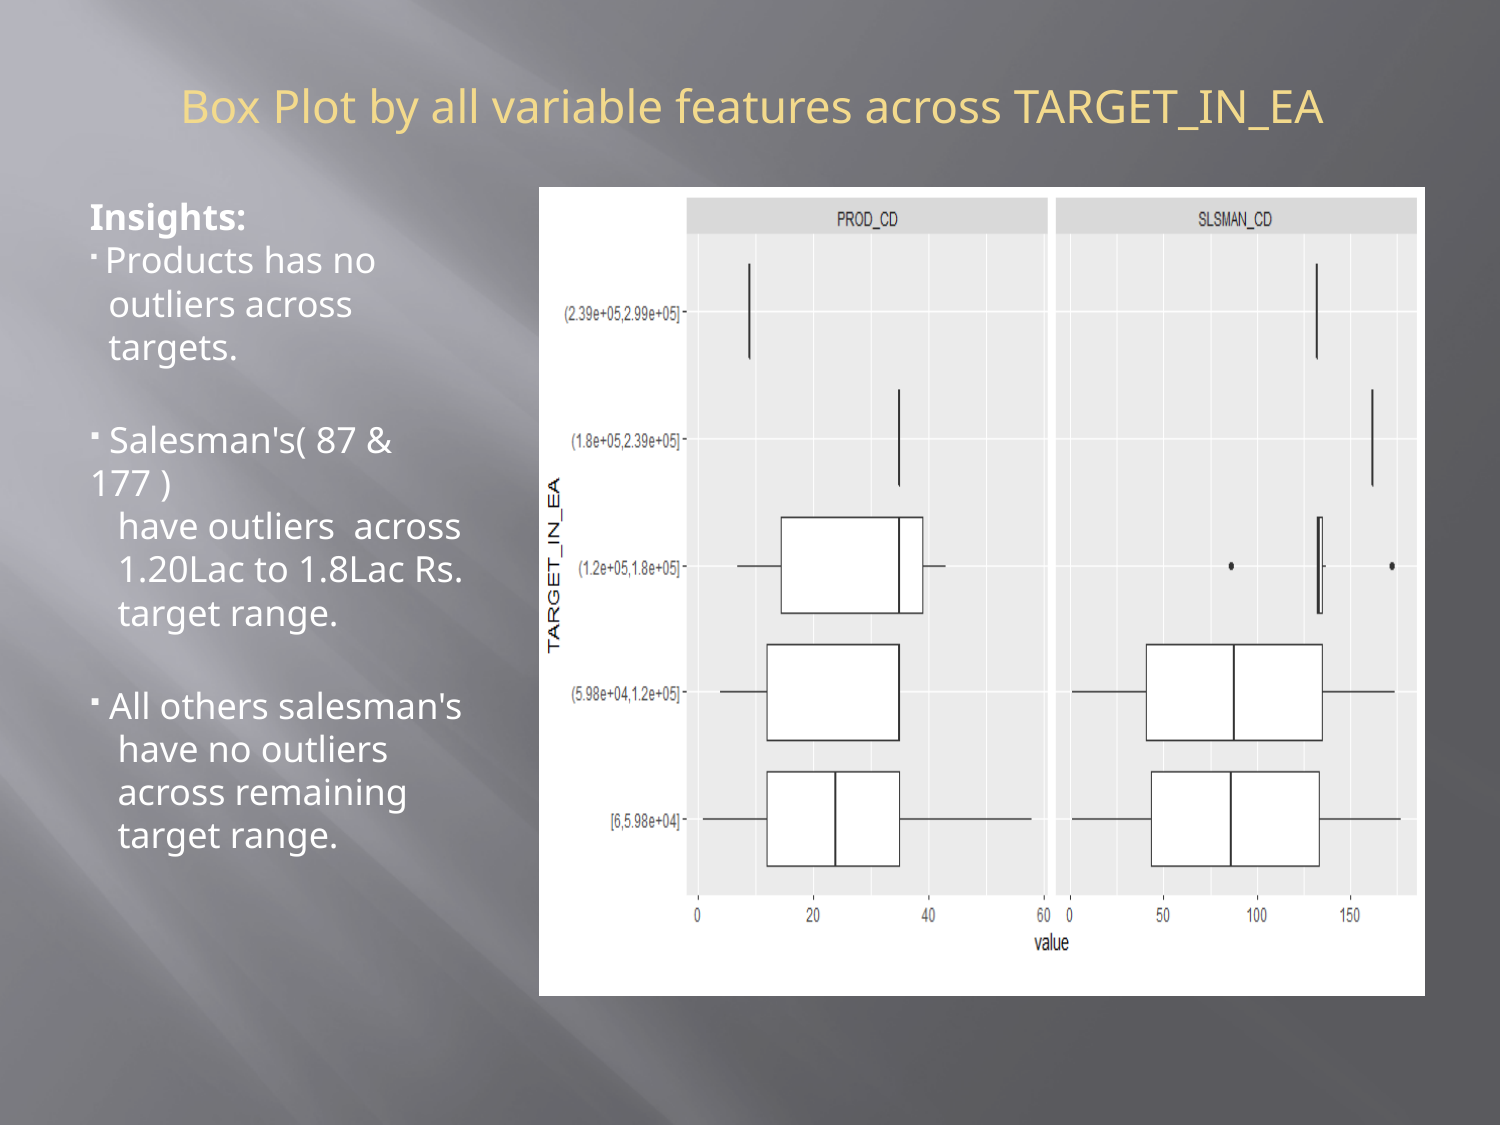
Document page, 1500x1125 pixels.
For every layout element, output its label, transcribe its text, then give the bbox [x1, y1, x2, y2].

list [538, 187, 1426, 997]
list Insights: Products has no outliers across targets. Salesman's( 87 & 177 ) have outliers across 1.20Lac to 1.8Lac Rs. target range. All others salesman's have no outliers across remaining target range. [75, 187, 493, 1005]
title Box Plot by all variable features across TARGET_IN_EA [75, 44, 1430, 141]
